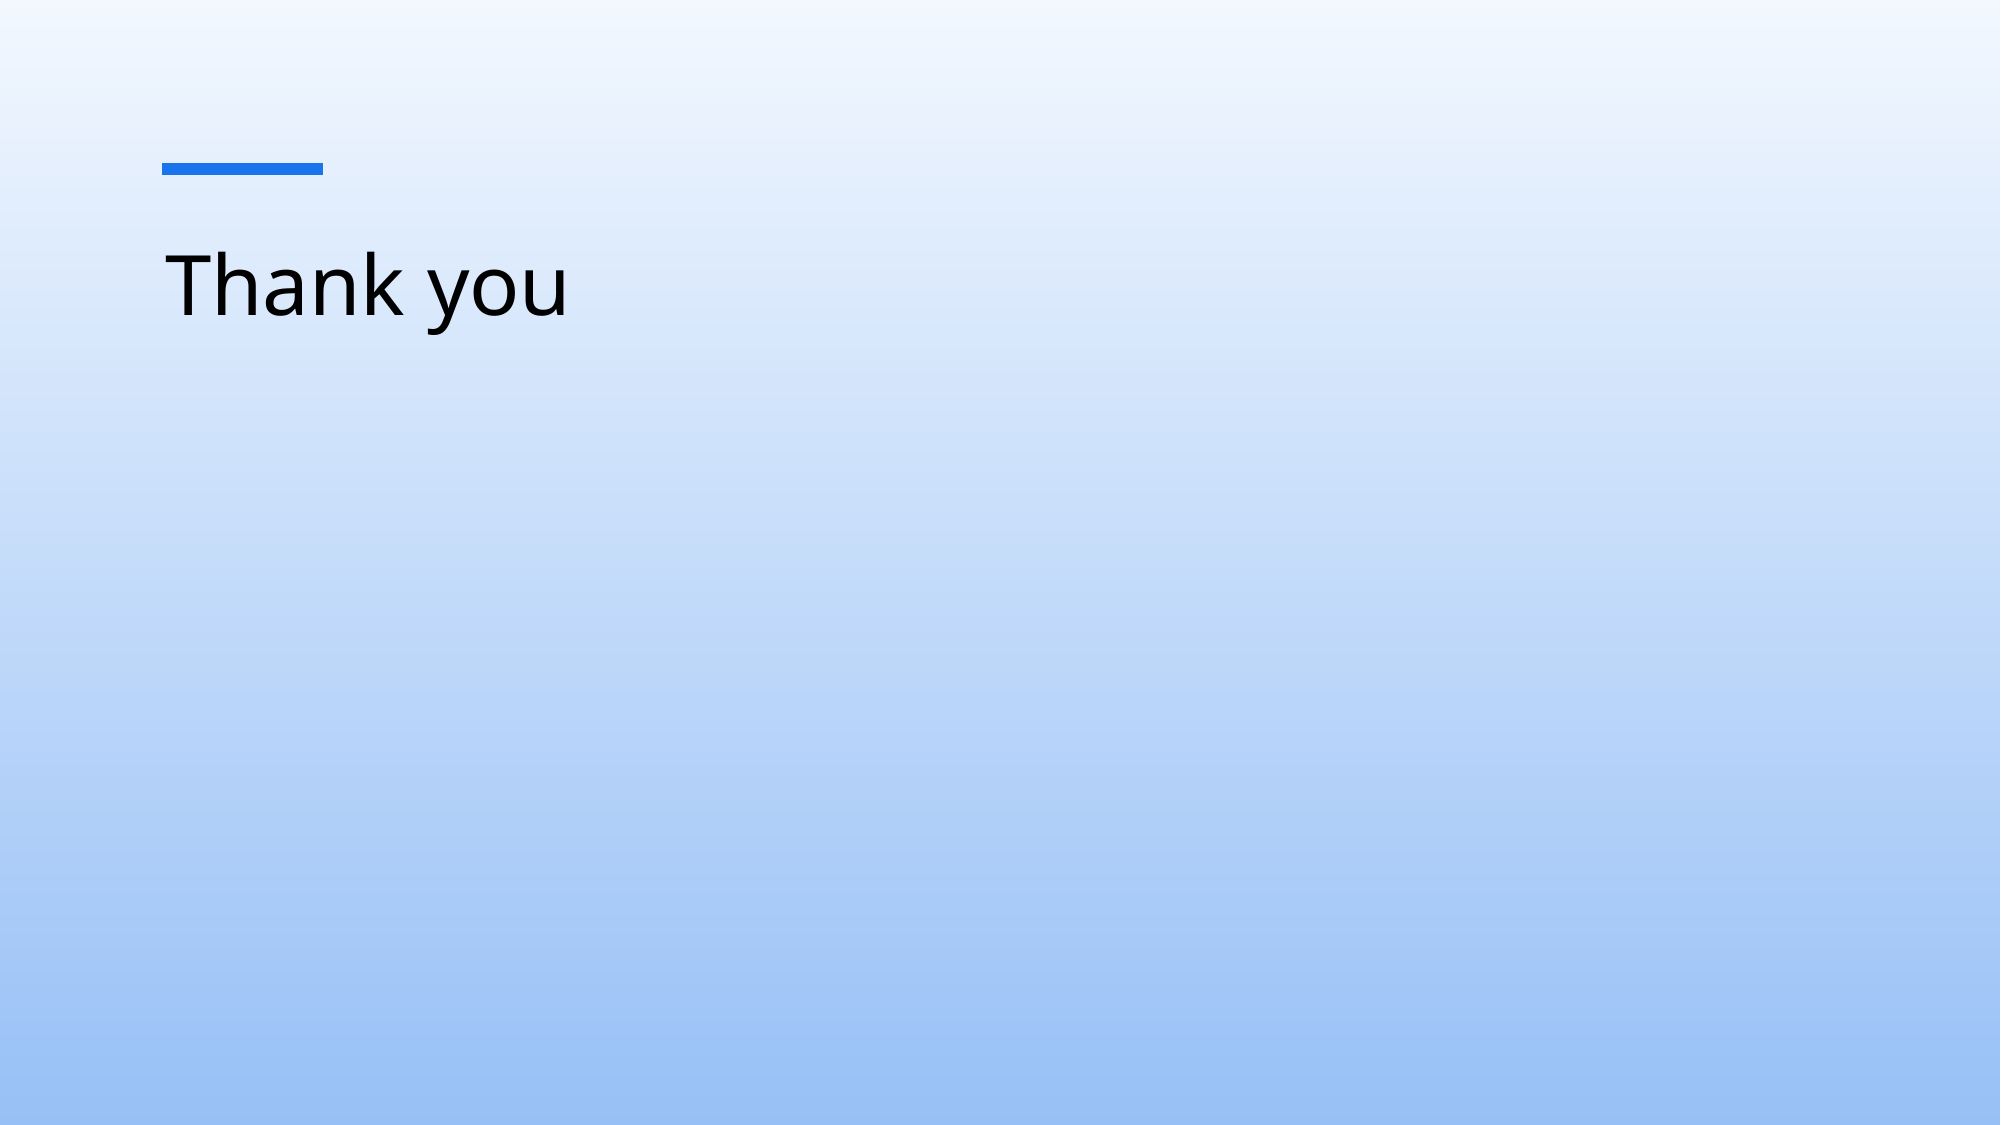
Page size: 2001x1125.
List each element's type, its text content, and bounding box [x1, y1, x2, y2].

title Thank you [150, 224, 1850, 441]
